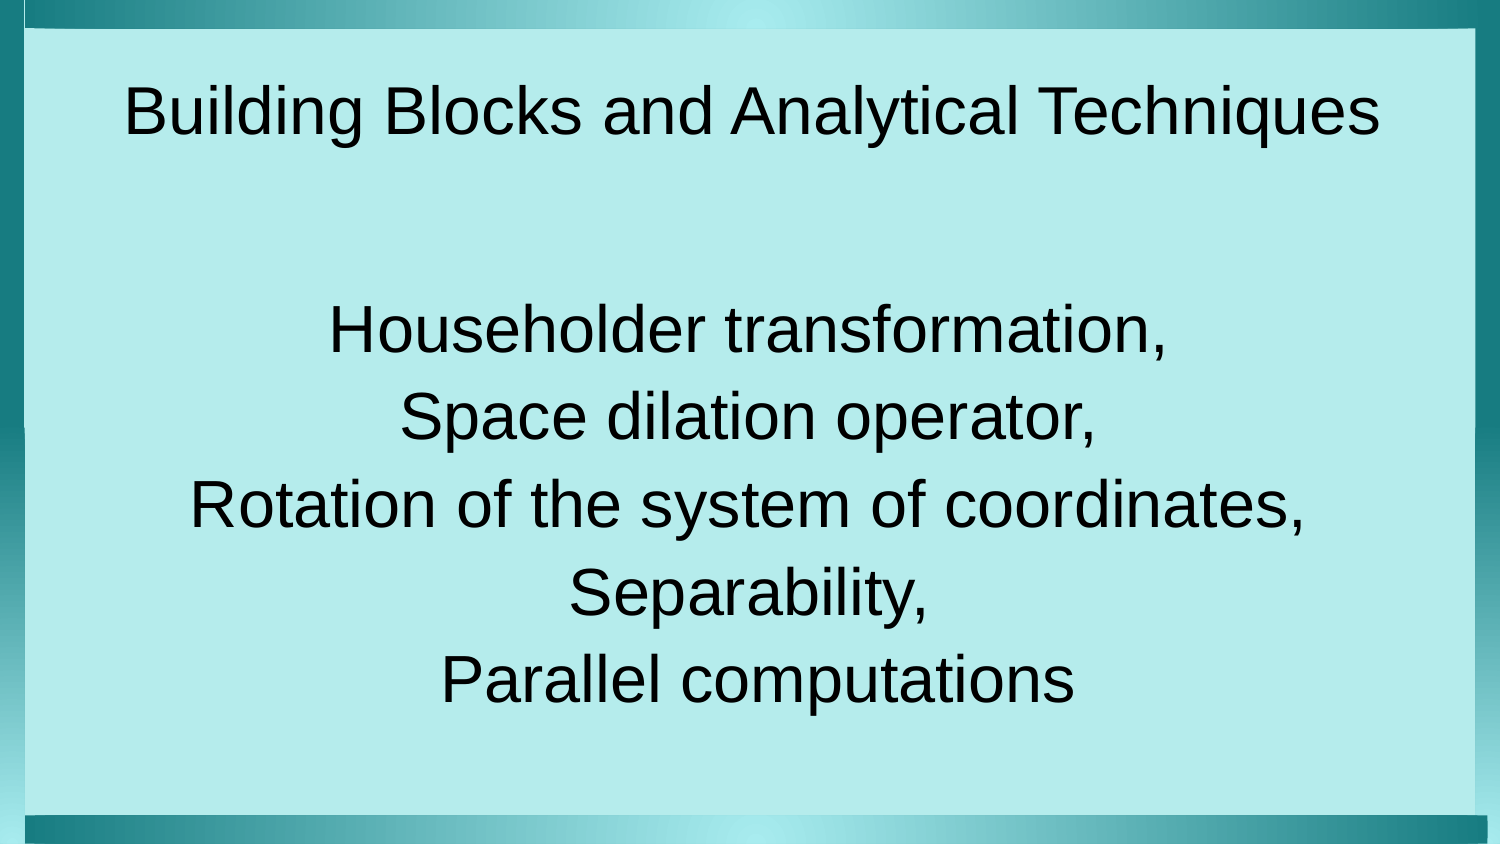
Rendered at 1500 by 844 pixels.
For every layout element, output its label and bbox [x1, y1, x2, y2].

text_box [0, 0, 1500, 844]
